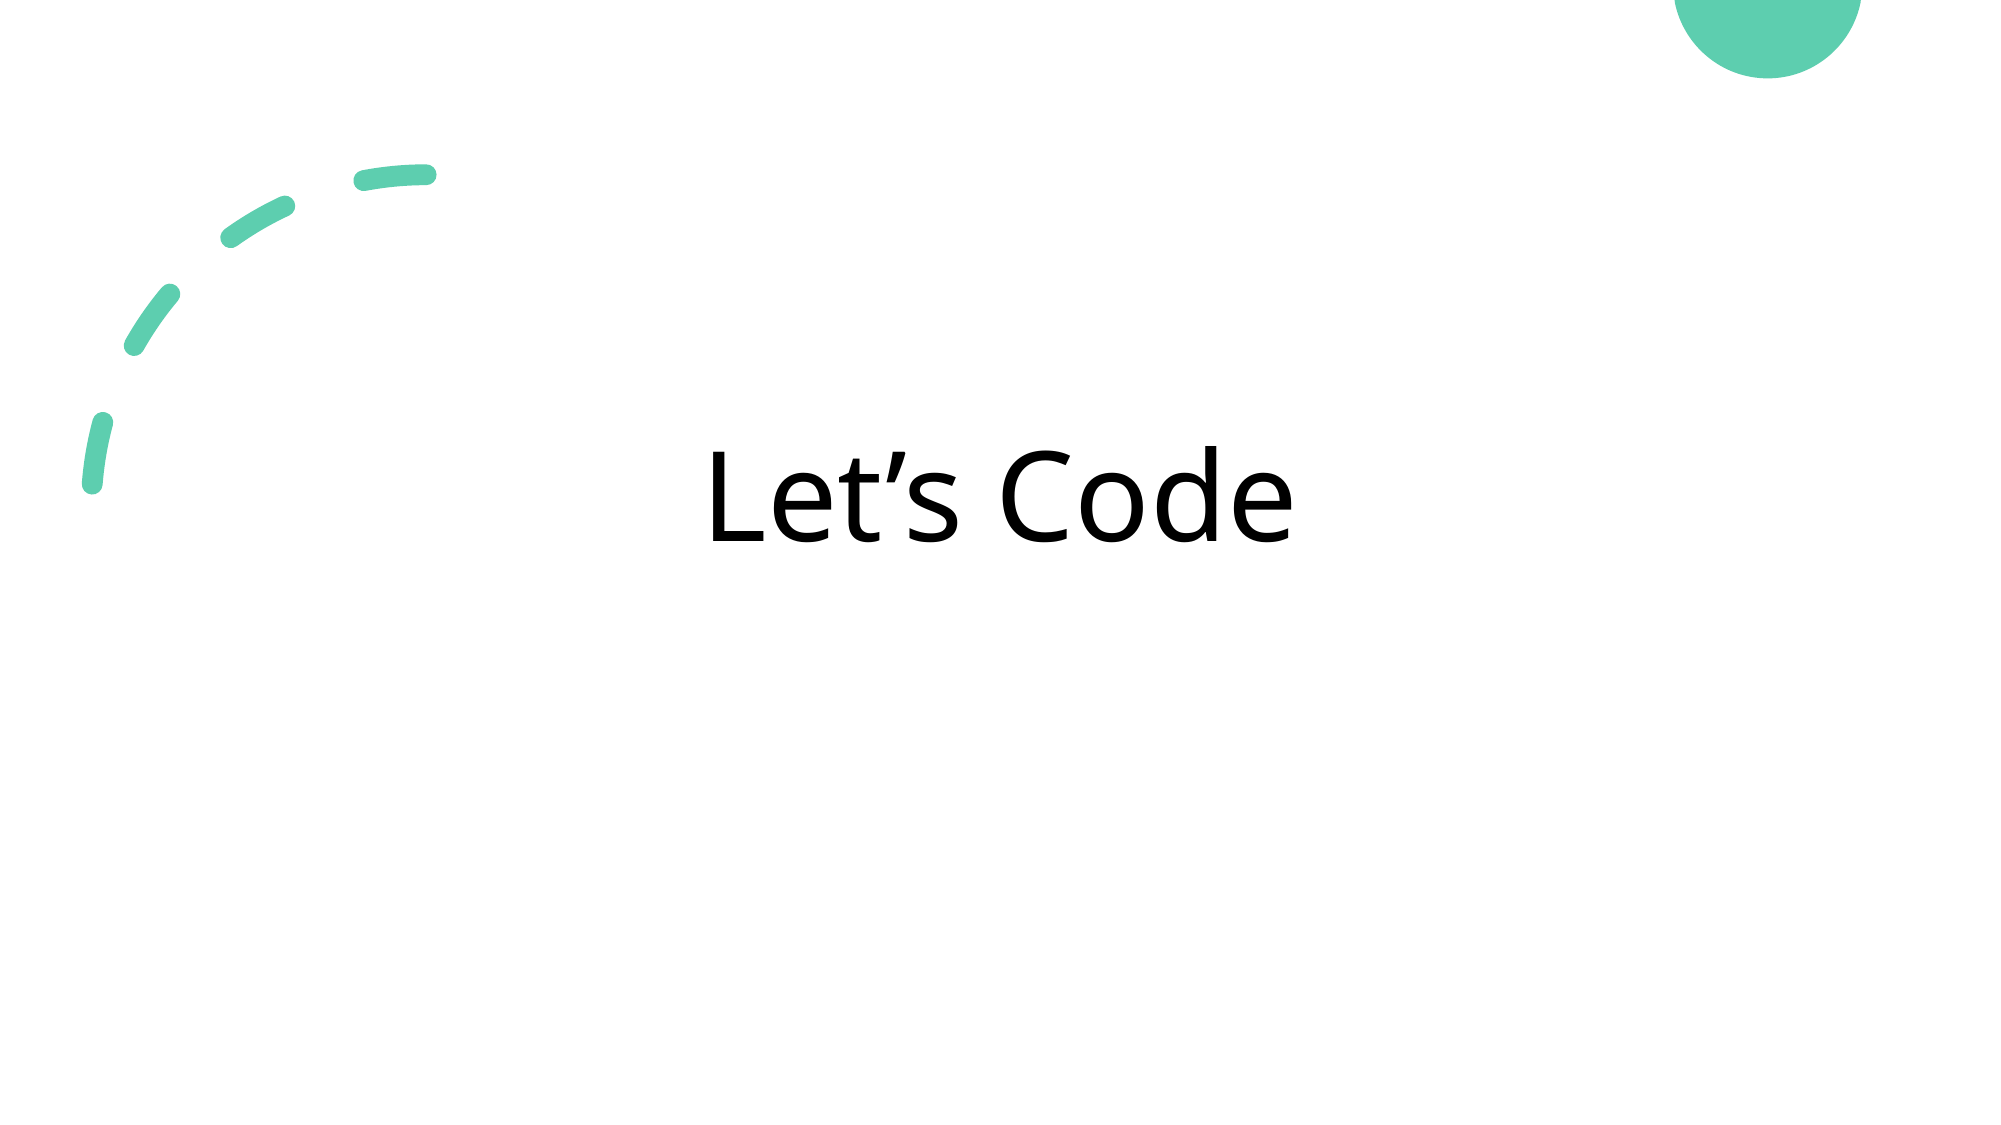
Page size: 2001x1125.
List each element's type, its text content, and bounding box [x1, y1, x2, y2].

title Let’s Code [249, 184, 1750, 576]
